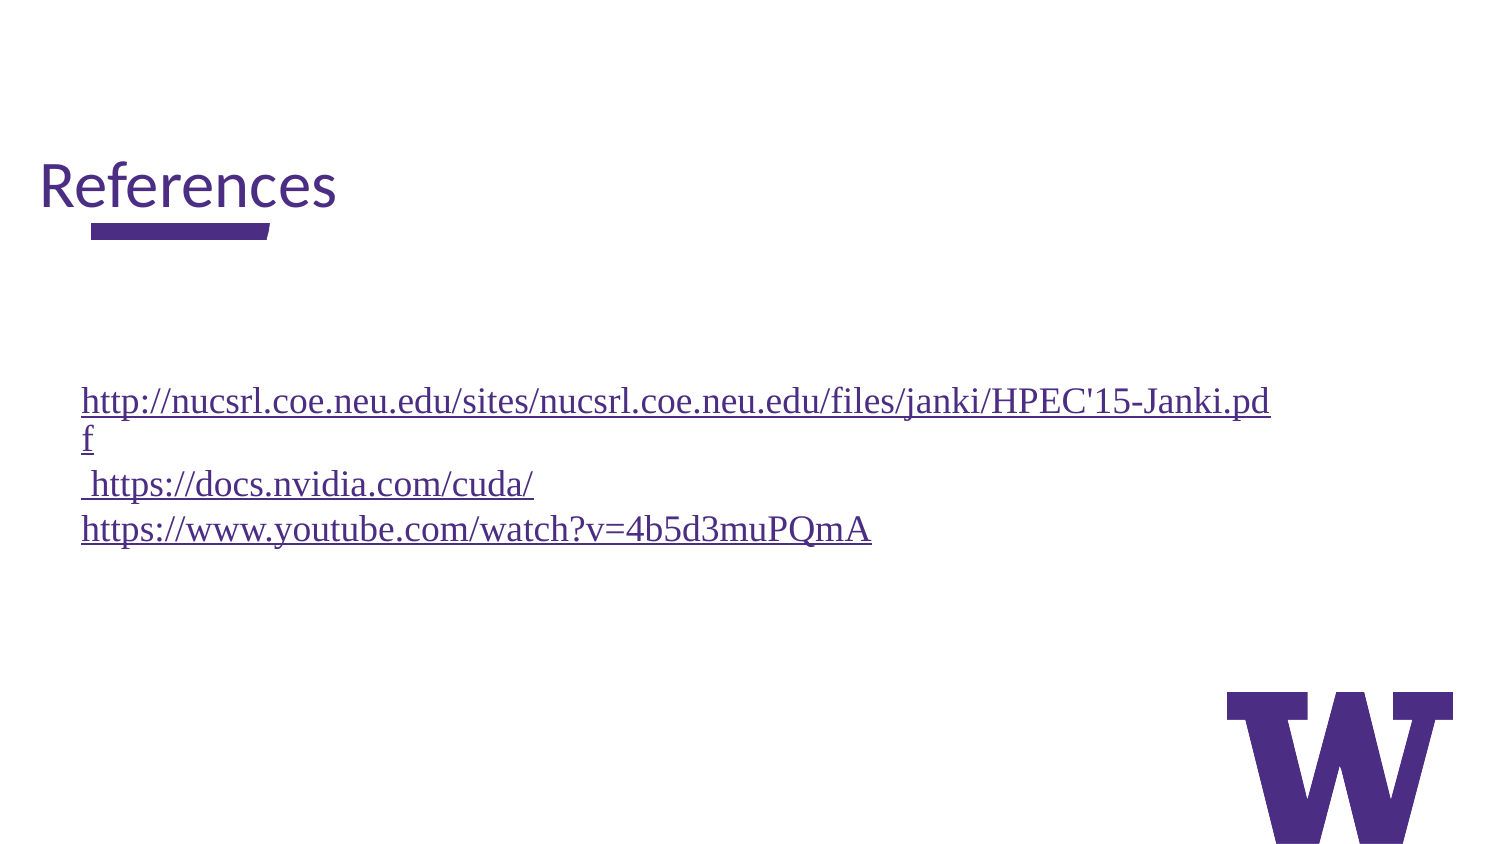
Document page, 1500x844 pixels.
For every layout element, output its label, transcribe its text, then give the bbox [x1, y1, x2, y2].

picture [1227, 692, 1453, 844]
text_box http://nucsrl.coe.neu.edu/sites/nucsrl.coe.neu.edu/files/janki/HPEC'15-Janki.pdf https://docs.nvidia.com/cuda/ https://www.youtube.com/watch?v=4b5d3muPQmA [66, 368, 1293, 564]
picture [91, 229, 270, 240]
text_box References [24, 133, 775, 229]
